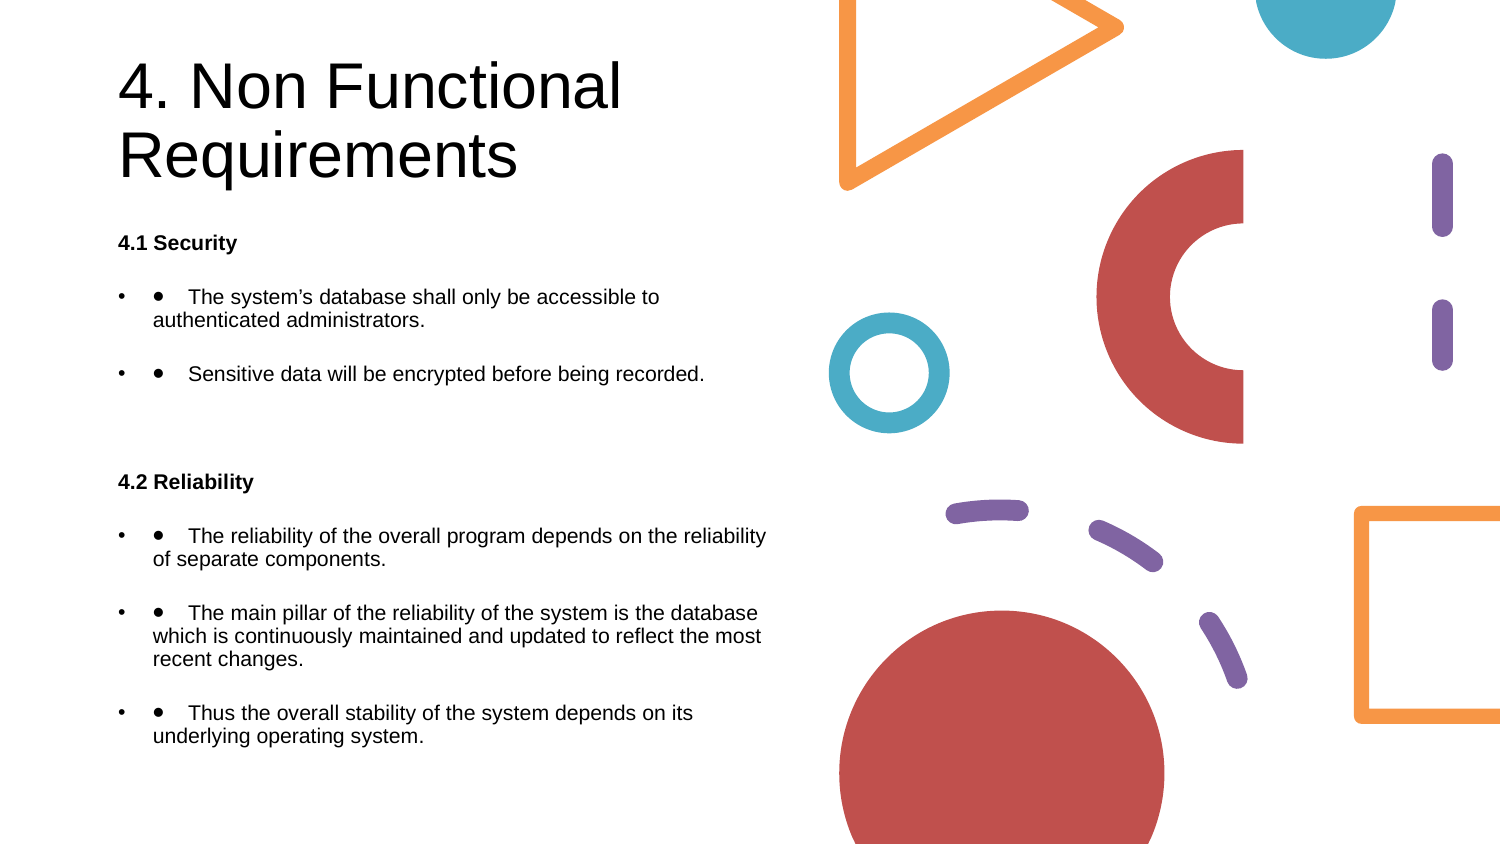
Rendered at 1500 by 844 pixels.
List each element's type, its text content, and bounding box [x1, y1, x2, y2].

text_box [1094, 147, 1246, 446]
text_box [0, 0, 1500, 844]
text_box [839, 0, 1124, 191]
text_box [837, 608, 1167, 844]
text_box [955, 509, 1248, 733]
subtitle 4.1 Security ⦁ The system’s database shall only be accessible to authenticated administrators. ⦁ Sensitive data will be encrypted before being recorded. 4.2 Reliability ⦁ The reliability of the overall program depends on the reliability of separate components. ⦁ The main pillar of the reliability of the system is the database which is continuously maintained and updated to reﬂect the most recent changes. ⦁ Thus the overall stability of the system depends on its underlying operating system. [103, 224, 787, 760]
title 4. Non Functional Requirements [103, 44, 787, 208]
text_box [837, 320, 942, 425]
text_box [1253, 0, 1398, 61]
text_box [1353, 505, 1500, 724]
